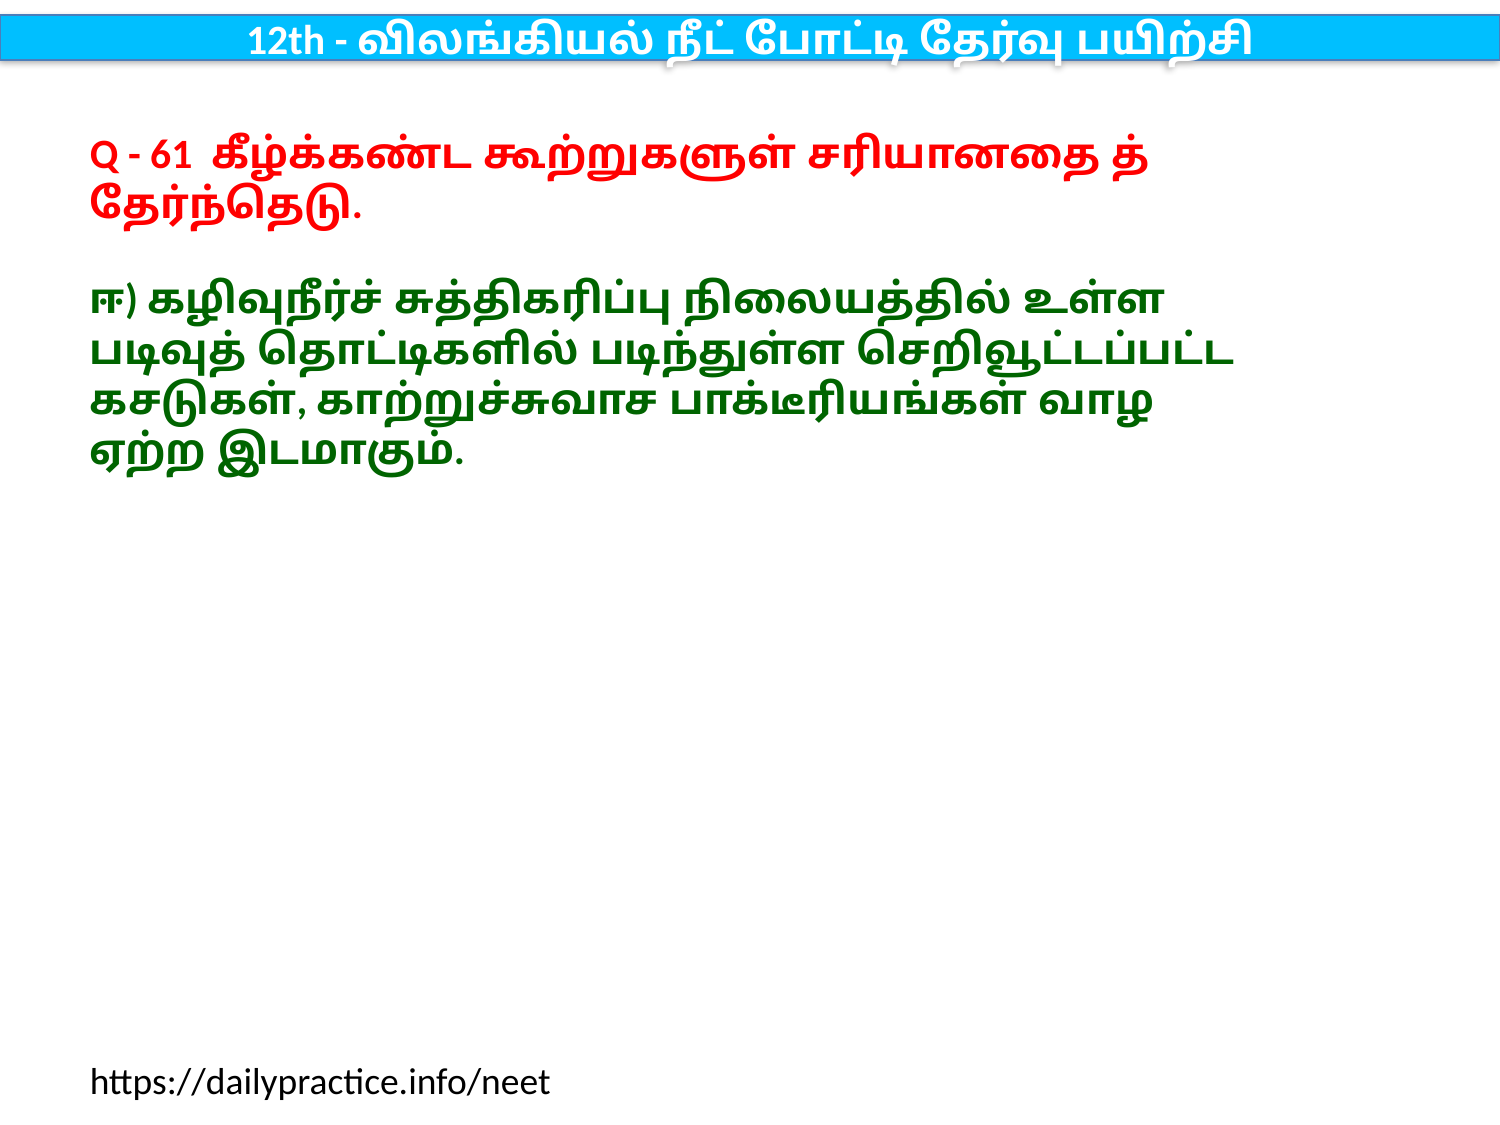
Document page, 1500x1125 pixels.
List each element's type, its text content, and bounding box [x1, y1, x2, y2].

text_box 12th - விலங்கியல் நீட் போட்டி தேர்வு பயிற்சி [0, 14, 1500, 61]
text_box https://dailypractice.info/neet [74, 1049, 675, 1110]
text_box Q - 61 கீழ்க்கண்ட கூற்றுகளுள் சரியானதை த் தேர்ந்தெடு. ஈ) கழிவுநீர்ச் சுத்திகரிப்பு நிலையத்தில் உள்ள படிவுத் தொட்டிகளில் படிந்துள்ள செறிவூட்டப்பட்ட கசடுகள், காற்றுச்சுவாச பாக்டீரியங்கள் வாழ ஏற்ற இடமாகும். [74, 74, 1275, 480]
